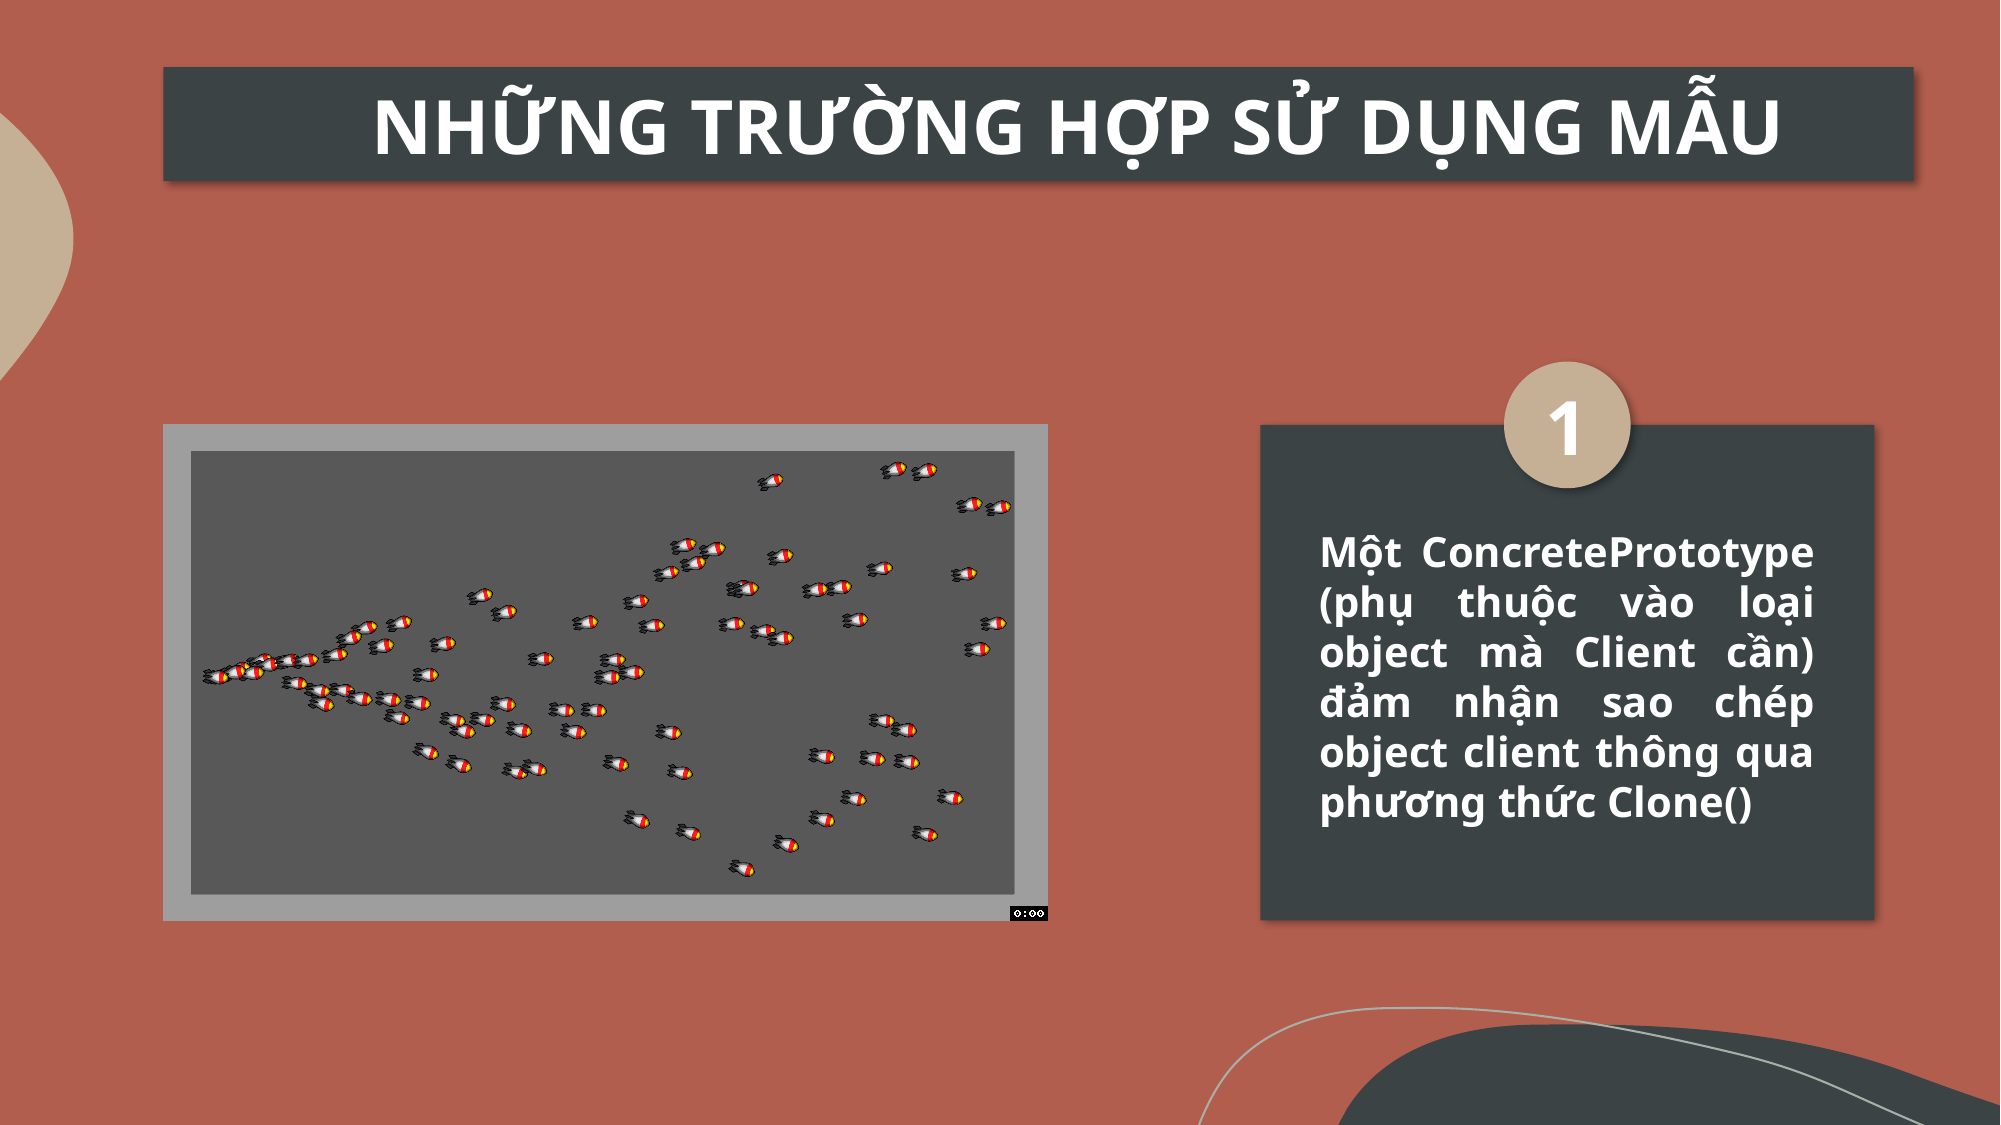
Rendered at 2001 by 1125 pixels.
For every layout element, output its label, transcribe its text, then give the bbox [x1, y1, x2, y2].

text_box NHỮNG TRƯỜNG HỢP SỬ DỤNG MẪU [162, 66, 1915, 182]
text_box 1 [1509, 366, 1626, 483]
picture [163, 424, 1049, 921]
text_box Một ConcretePrototype (phụ thuộc vào loại object mà Client cần) đảm nhận sao chép object client thông qua phương thức Clone() [1259, 424, 1875, 921]
